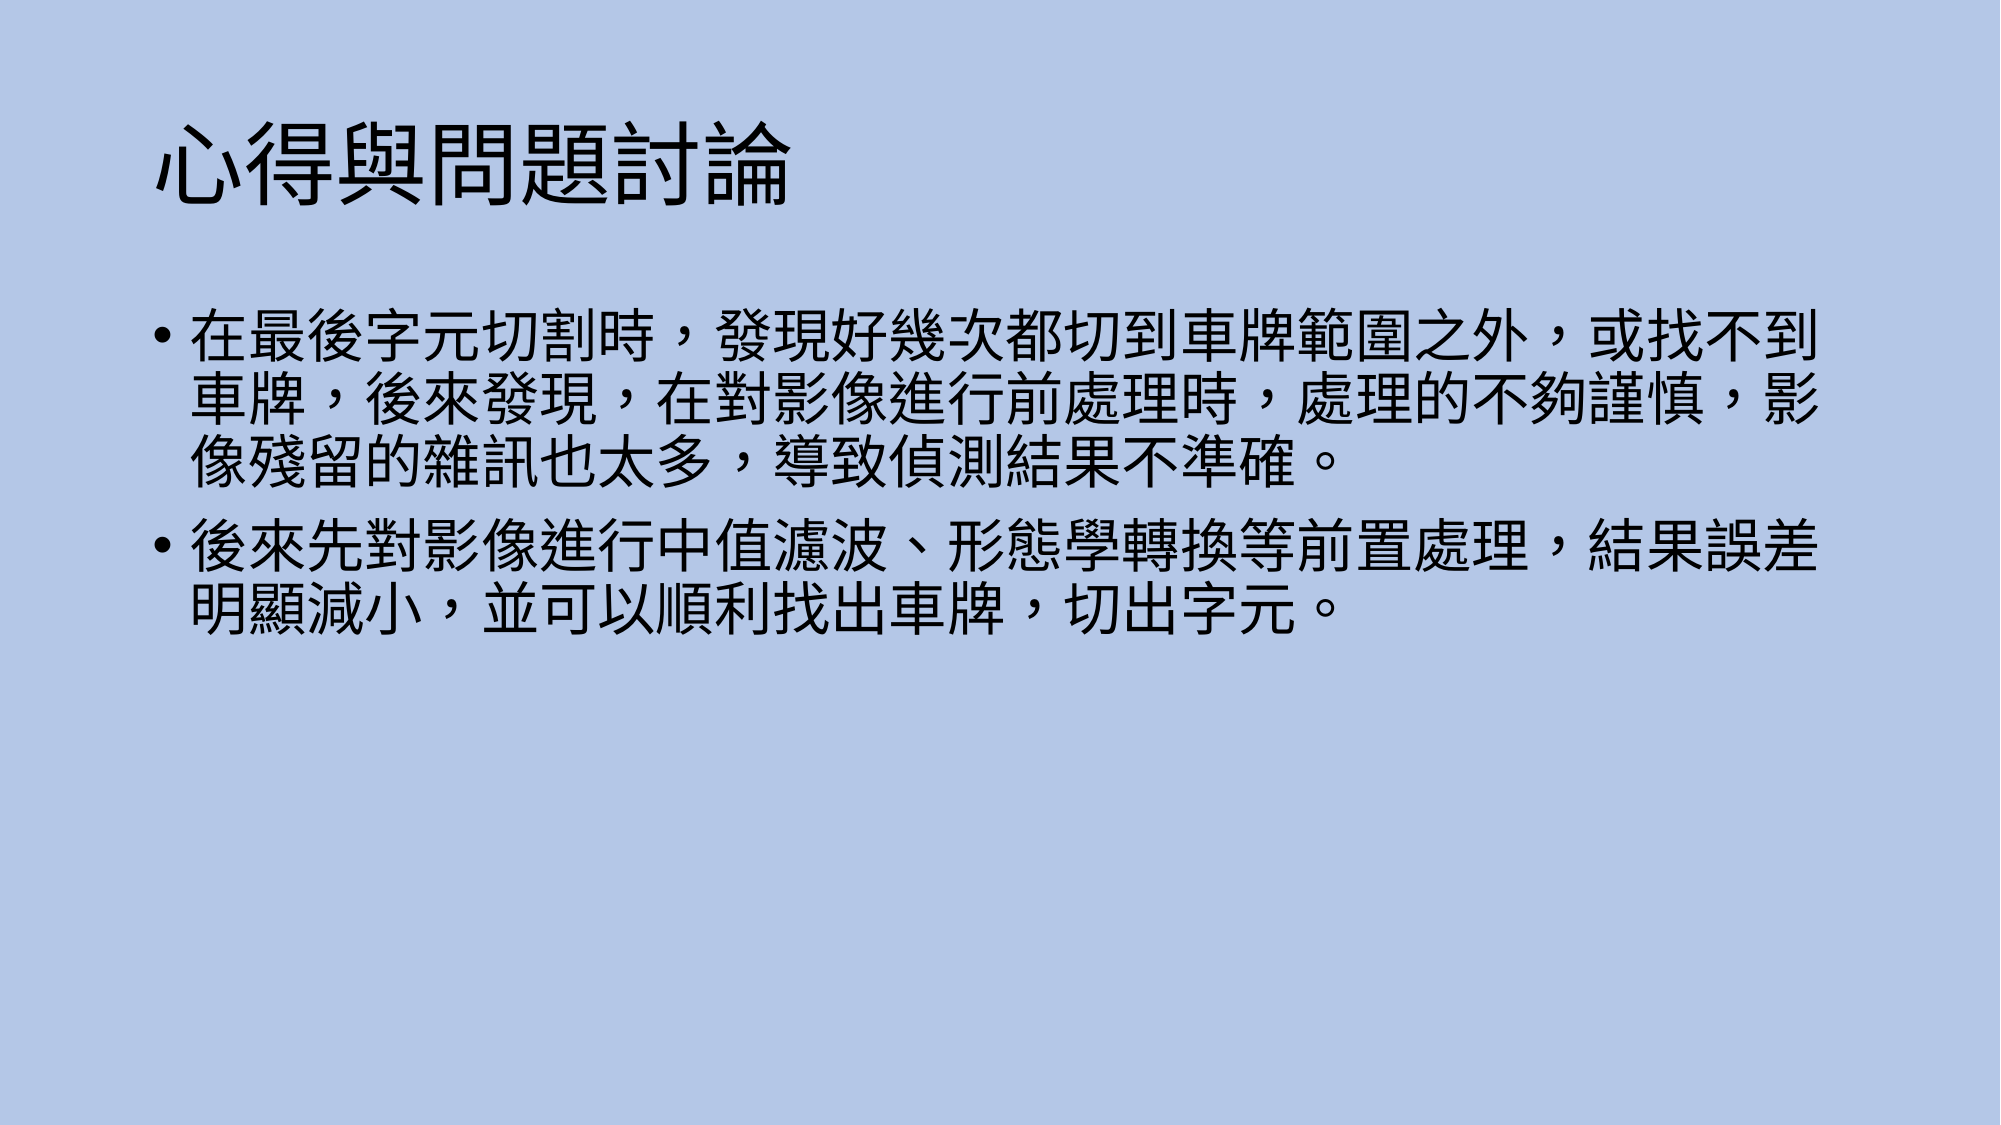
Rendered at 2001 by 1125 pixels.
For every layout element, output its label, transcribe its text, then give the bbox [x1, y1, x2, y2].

title 心得與問題討論 [137, 59, 1863, 278]
list 在最後字元切割時，發現好幾次都切到車牌範圍之外，或找不到車牌，後來發現，在對影像進行前處理時，處理的不夠謹慎，影像殘留的雜訊也太多，導致偵測結果不準確。 後來先對影像進行中值濾波、形態學轉換等前置處理，結果誤差明顯減小，並可以順利找出車牌，切出字元。 [137, 299, 1863, 1014]
